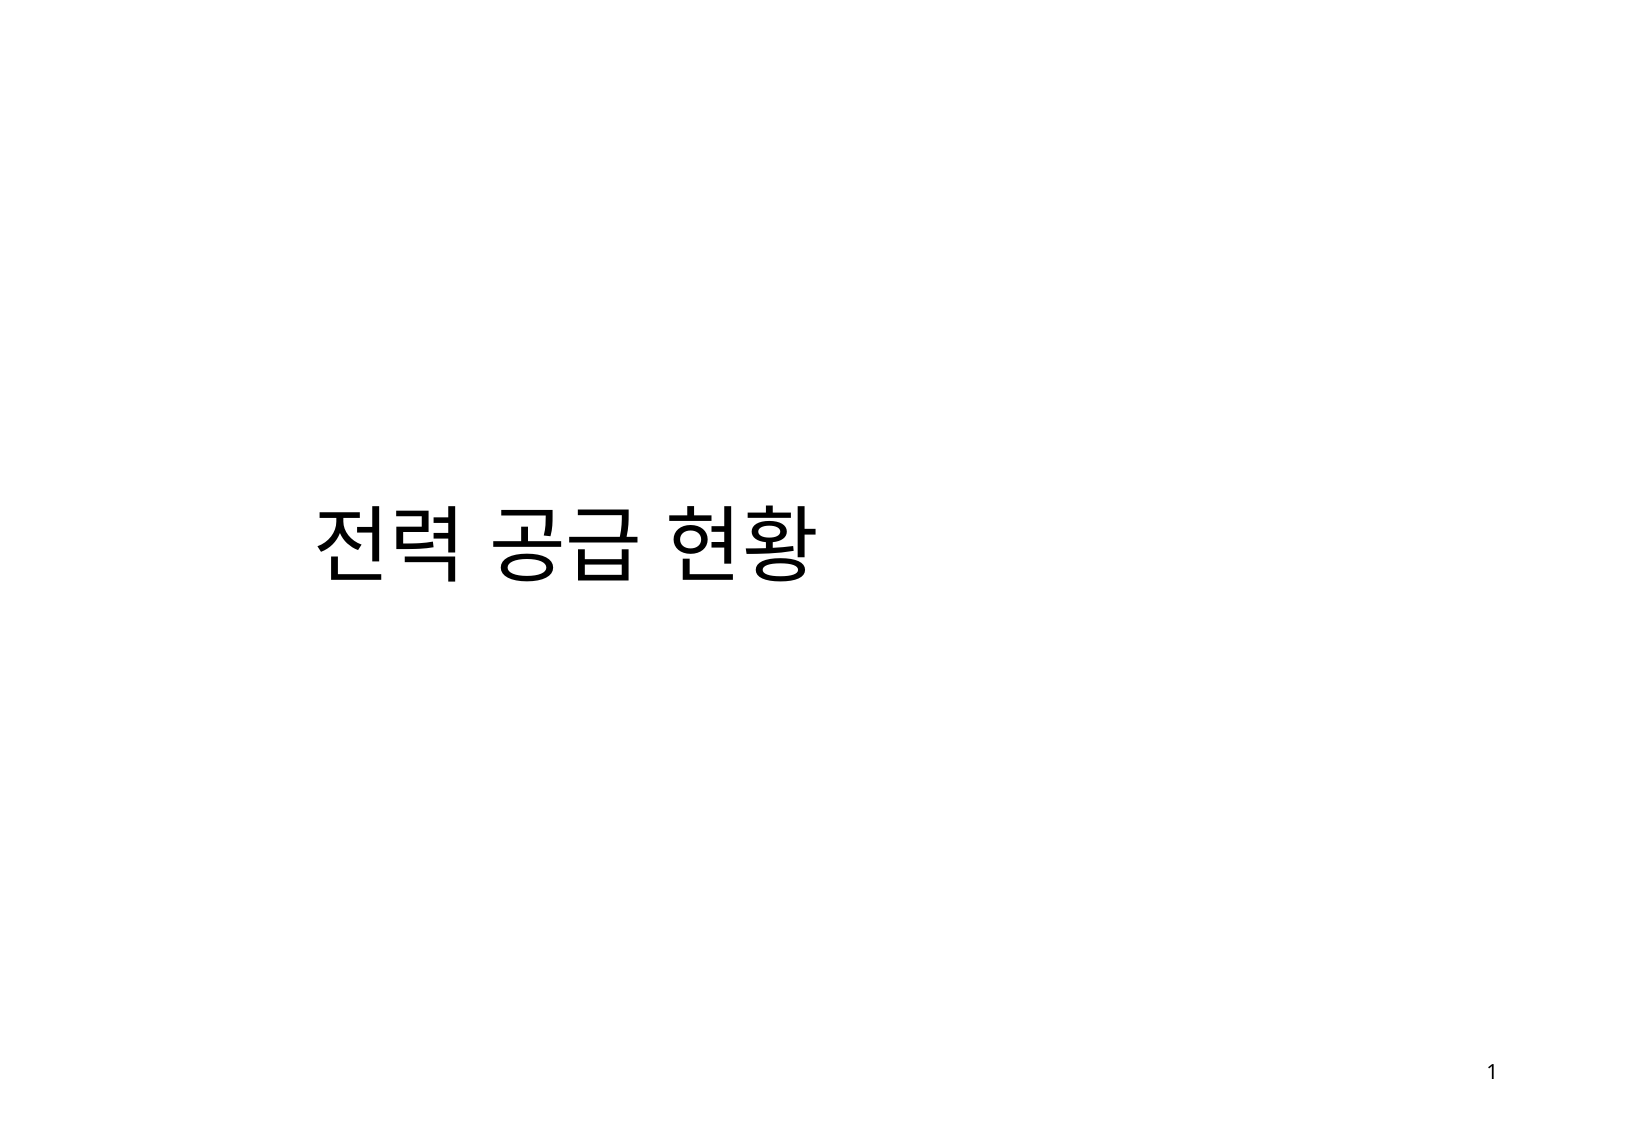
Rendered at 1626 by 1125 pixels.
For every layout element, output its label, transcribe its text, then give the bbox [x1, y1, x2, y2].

text_box 전력 공급 현황 [298, 484, 1488, 600]
slide_number 0 [1147, 1042, 1514, 1103]
